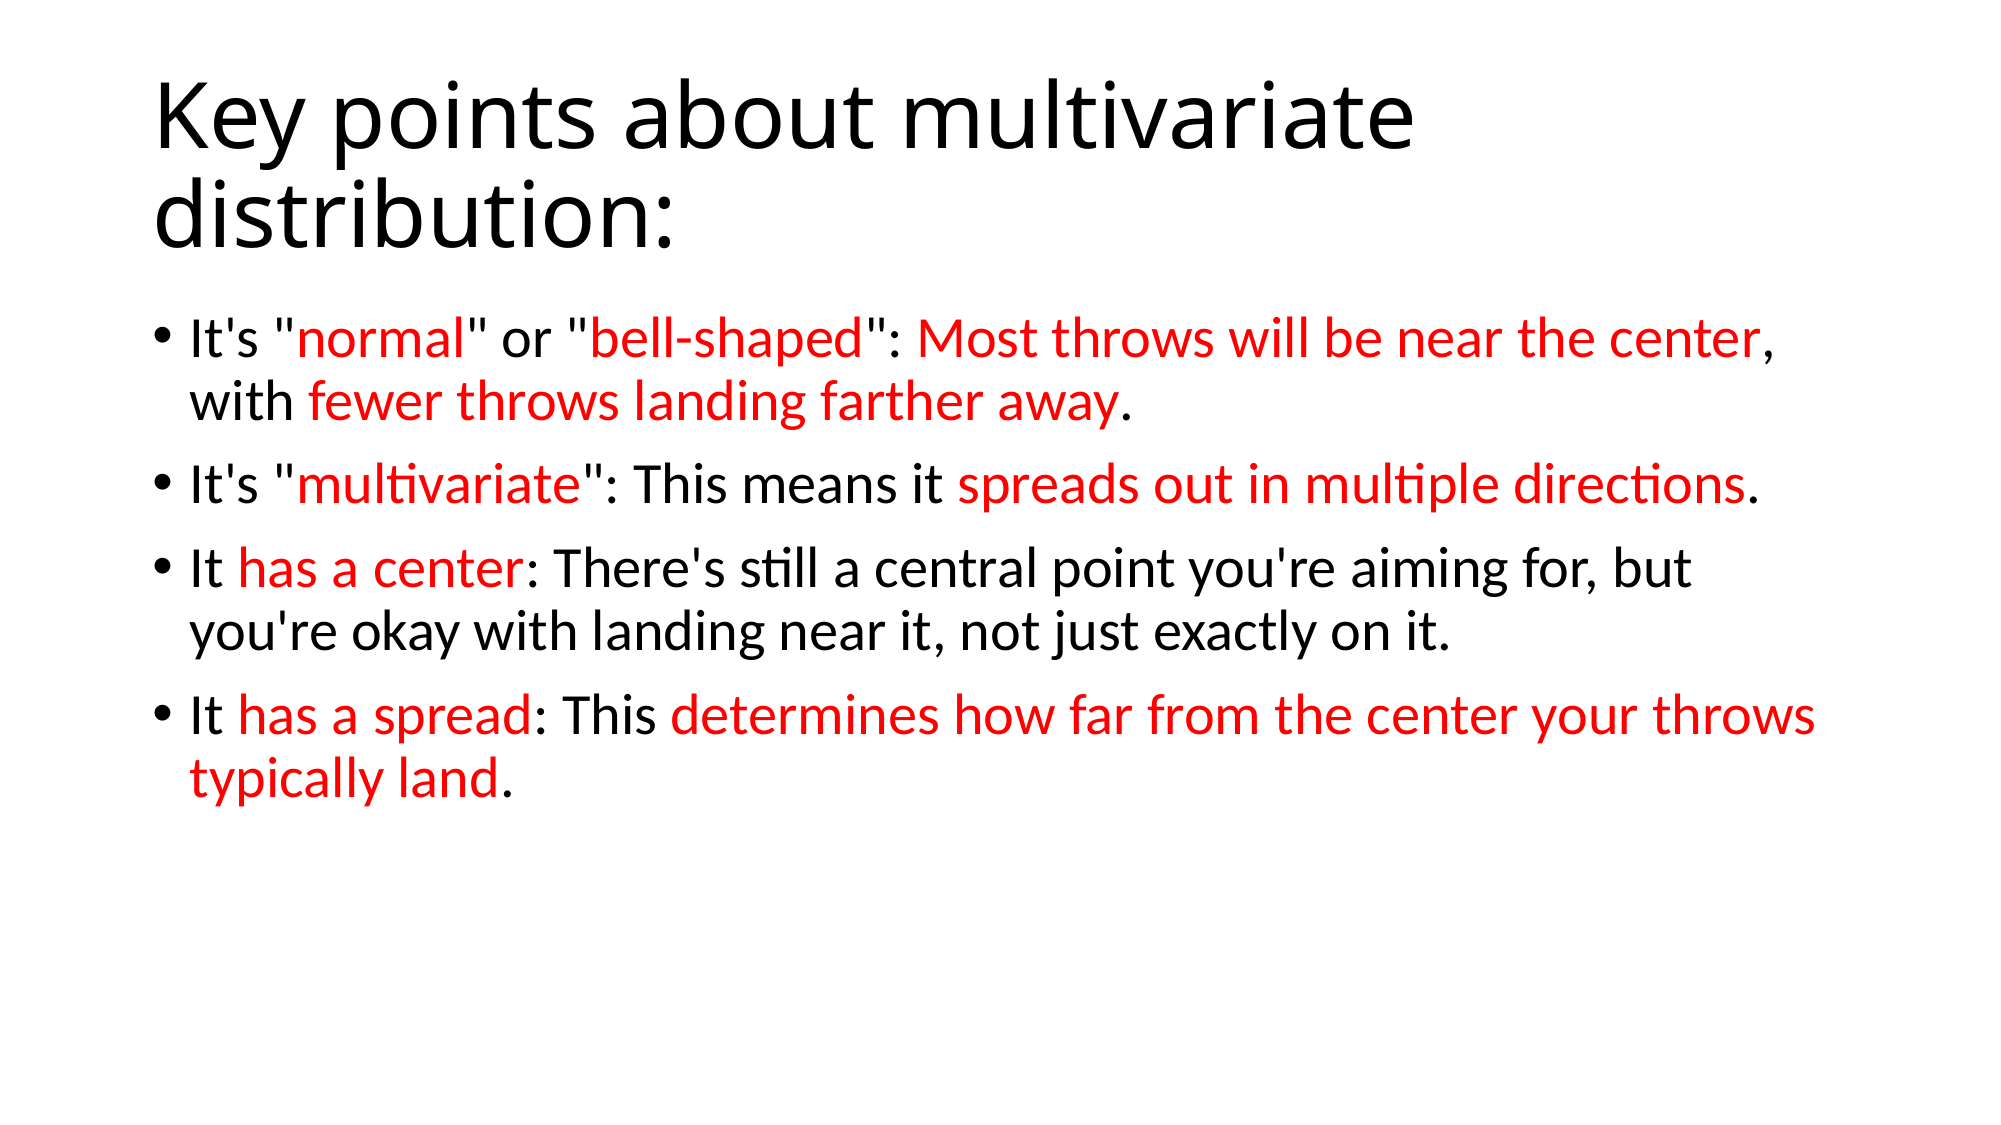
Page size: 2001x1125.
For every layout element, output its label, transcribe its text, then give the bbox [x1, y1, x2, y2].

title Key points about multivariate distribution: [137, 59, 1863, 278]
list It's "normal" or "bell-shaped": Most throws will be near the center, with fewer throws landing farther away. It's "multivariate": This means it spreads out in multiple directions. It has a center: There's still a central point you're aiming for, but you're okay with landing near it, not just exactly on it. It has a spread: This determines how far from the center your throws typically land. [137, 299, 1863, 1014]
